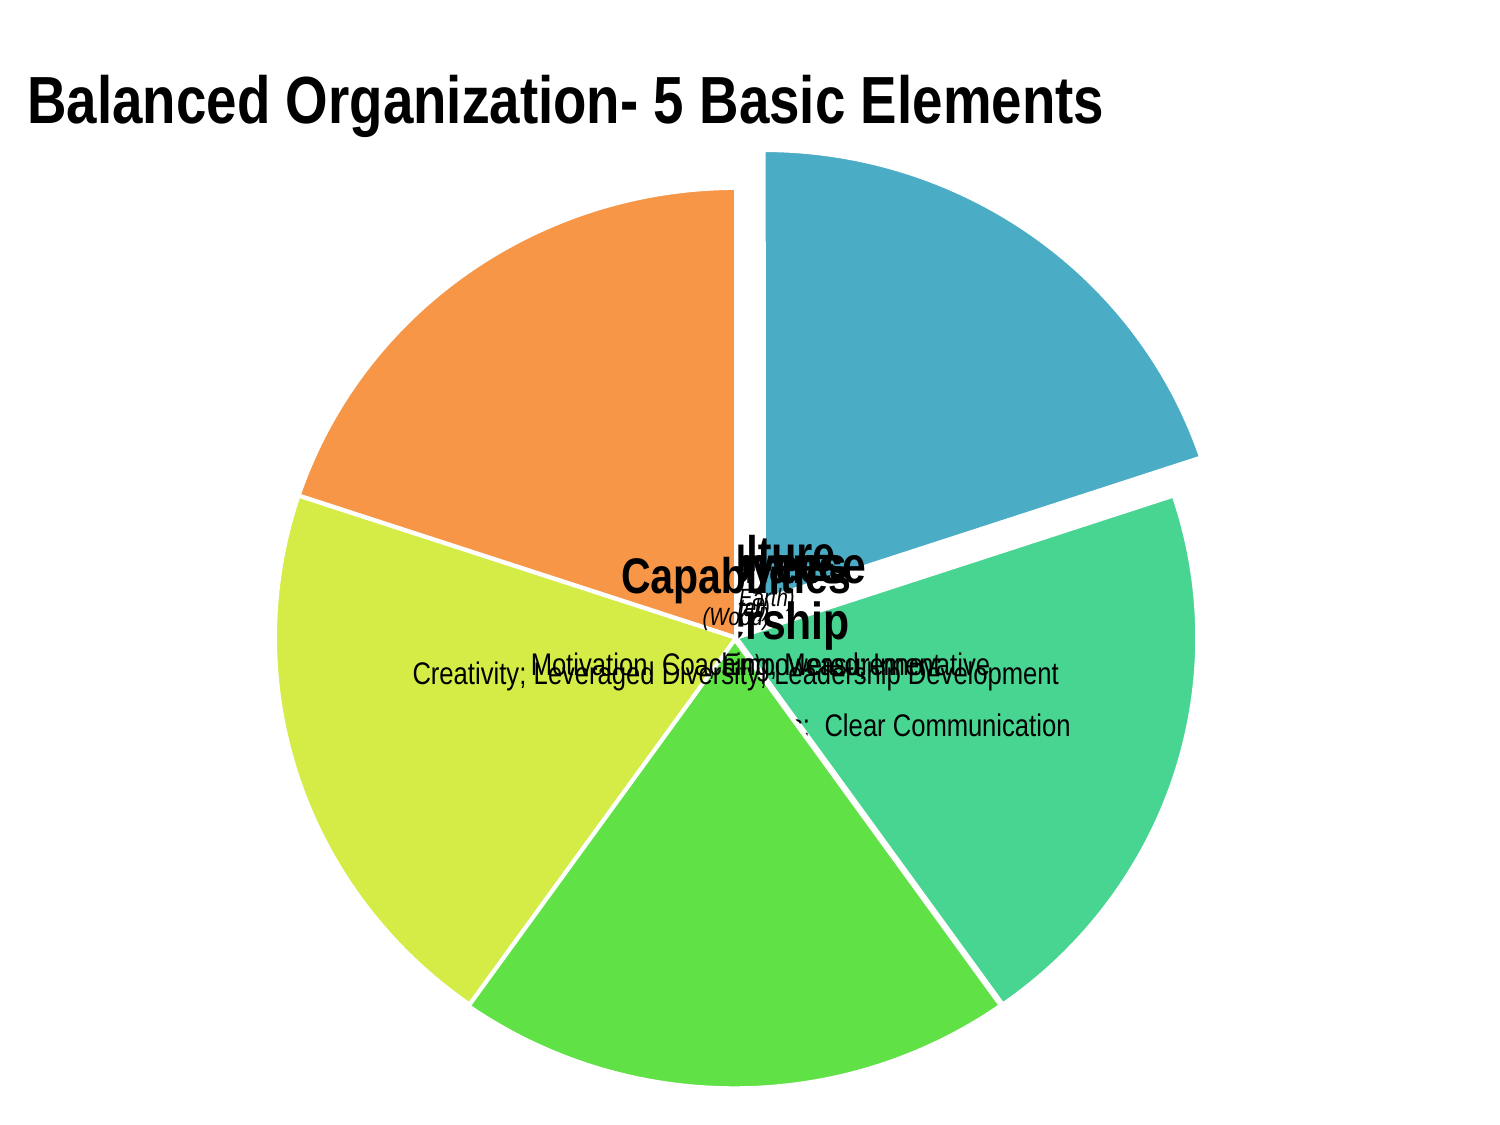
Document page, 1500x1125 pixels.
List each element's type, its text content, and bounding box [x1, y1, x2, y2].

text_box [0, 149, 1500, 1088]
text_box Balanced Organization- 5 Basic Elements [12, 49, 1300, 145]
